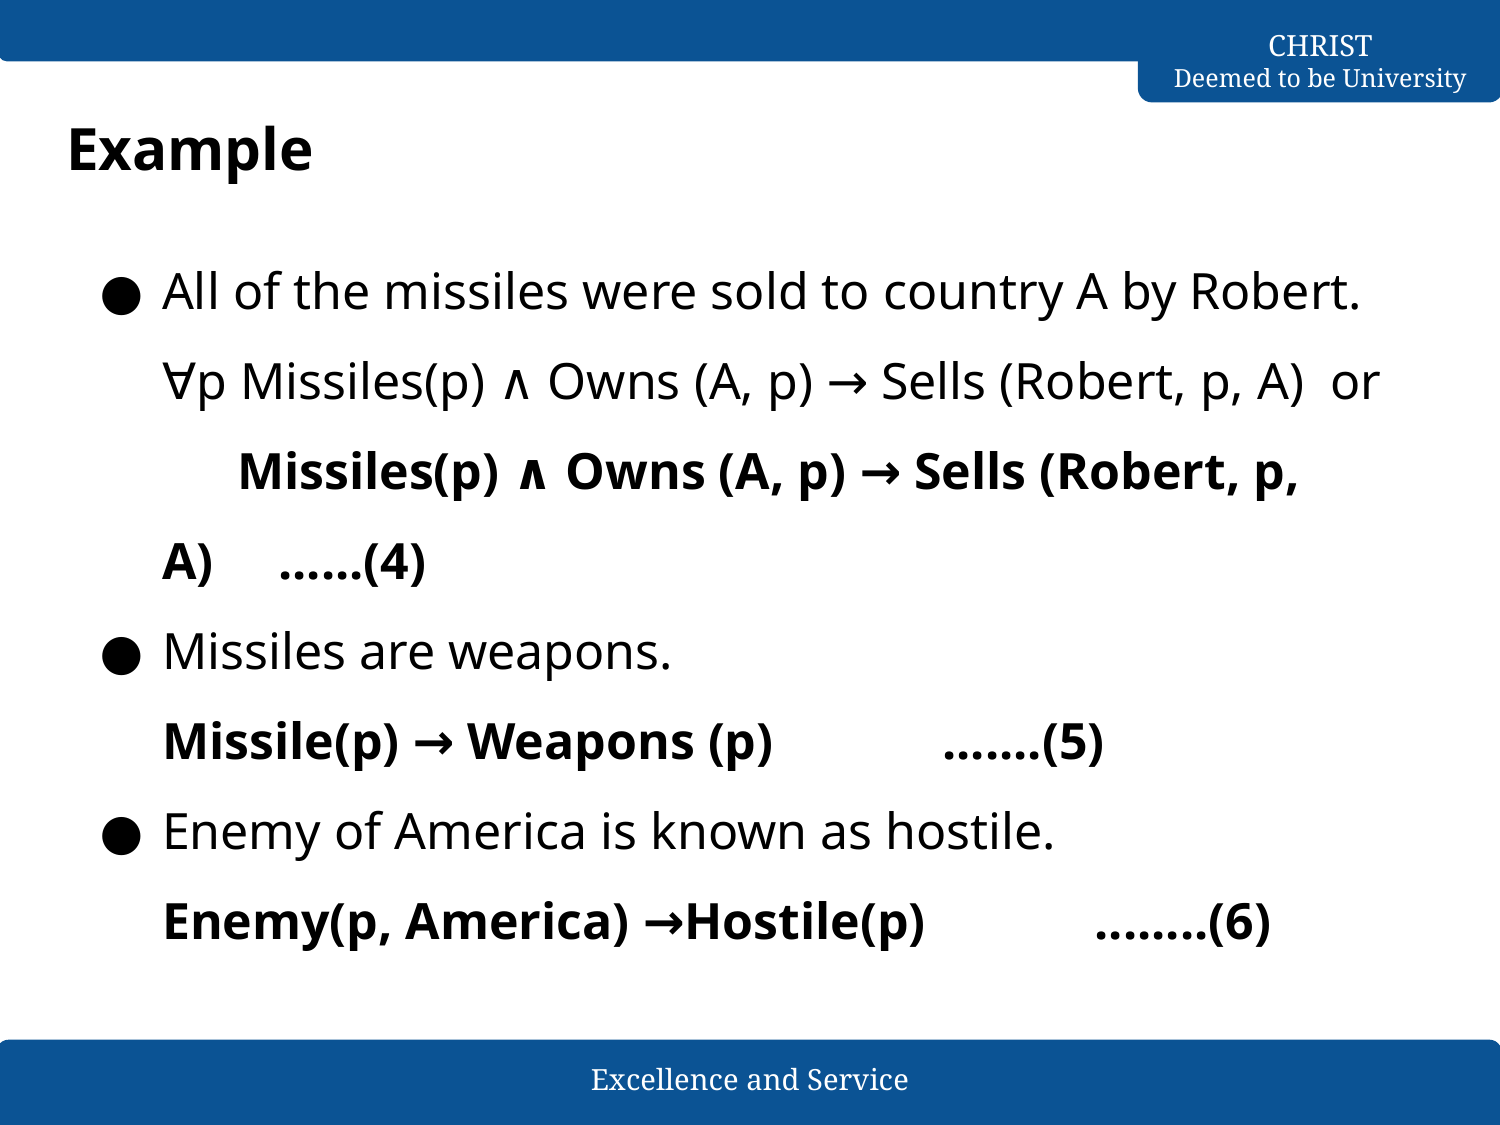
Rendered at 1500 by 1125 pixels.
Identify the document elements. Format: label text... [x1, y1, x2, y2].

text_box All of the missiles were sold to country A by Robert. ∀p Missiles(p) ∧ Owns (A, p) → Sells (Robert, p, A) or Missiles(p) ∧ Owns (A, p) → Sells (Robert, p, A) ......(4) Missiles are weapons. Missile(p) → Weapons (p) .......(5) Enemy of America is known as hostile. Enemy(p, America) →Hostile(p) ........(6) [72, 214, 1470, 911]
title Example [51, 97, 1449, 223]
